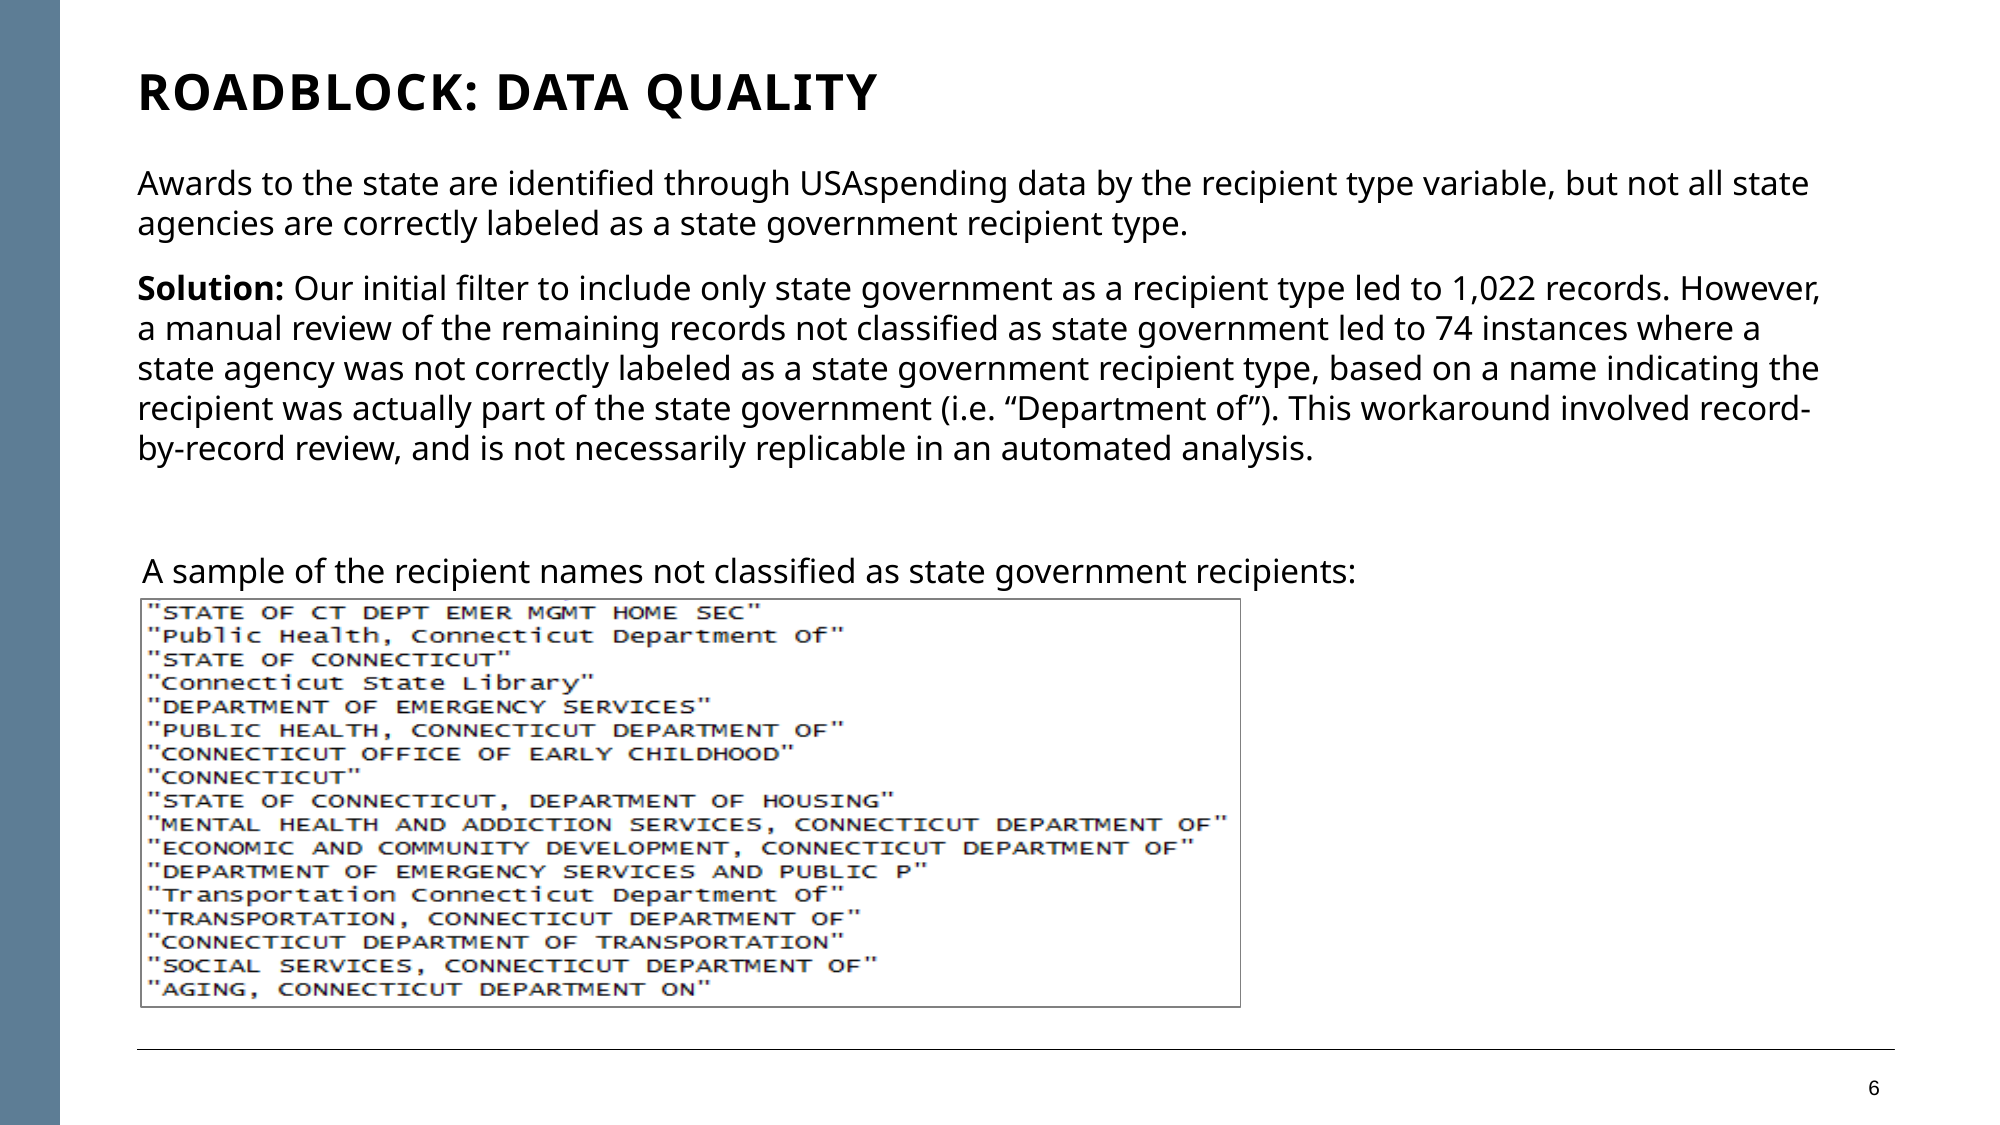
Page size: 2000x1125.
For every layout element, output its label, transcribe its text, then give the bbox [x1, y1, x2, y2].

slide_number 6 [1819, 1050, 1895, 1125]
text_box ROADBLOCK: daTA qUALITY [137, 59, 1862, 121]
list A sample of the recipient names not classified as state government recipients: [142, 549, 1650, 600]
picture [141, 599, 1240, 1007]
list Awards to the state are identified through USAspending data by the recipient type variable, but not all state agencies are correctly labeled as a state government recipient type. Solution: Our initial filter to include only state government as a recipient type led to 1,022 records. However, a manual review of the remaining records not classified as state government led to 74 instances where a state agency was not correctly labeled as a state government recipient type, based on a name indicating the recipient was actually part of the state government (i.e. “Department of”). This workaround involved record-by-record review, and is not necessarily replicable in an automated analysis. [137, 162, 1850, 525]
